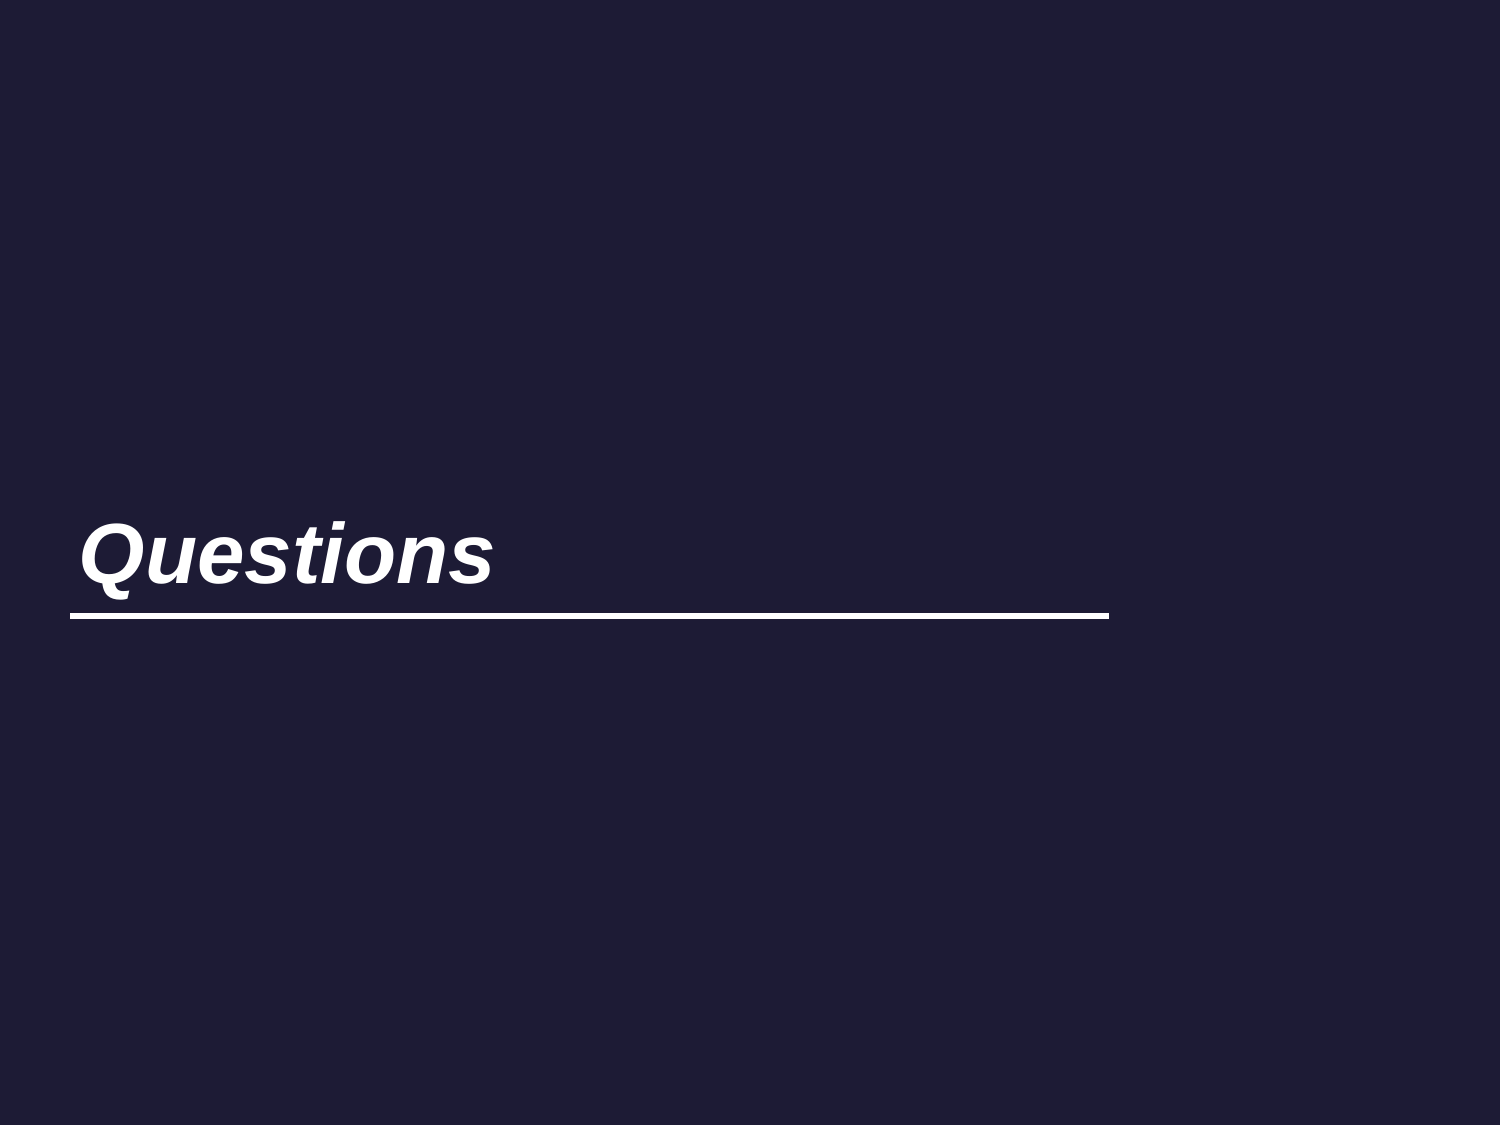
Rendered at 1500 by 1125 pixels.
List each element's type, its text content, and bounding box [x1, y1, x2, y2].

text_box Questions [64, 484, 1414, 628]
